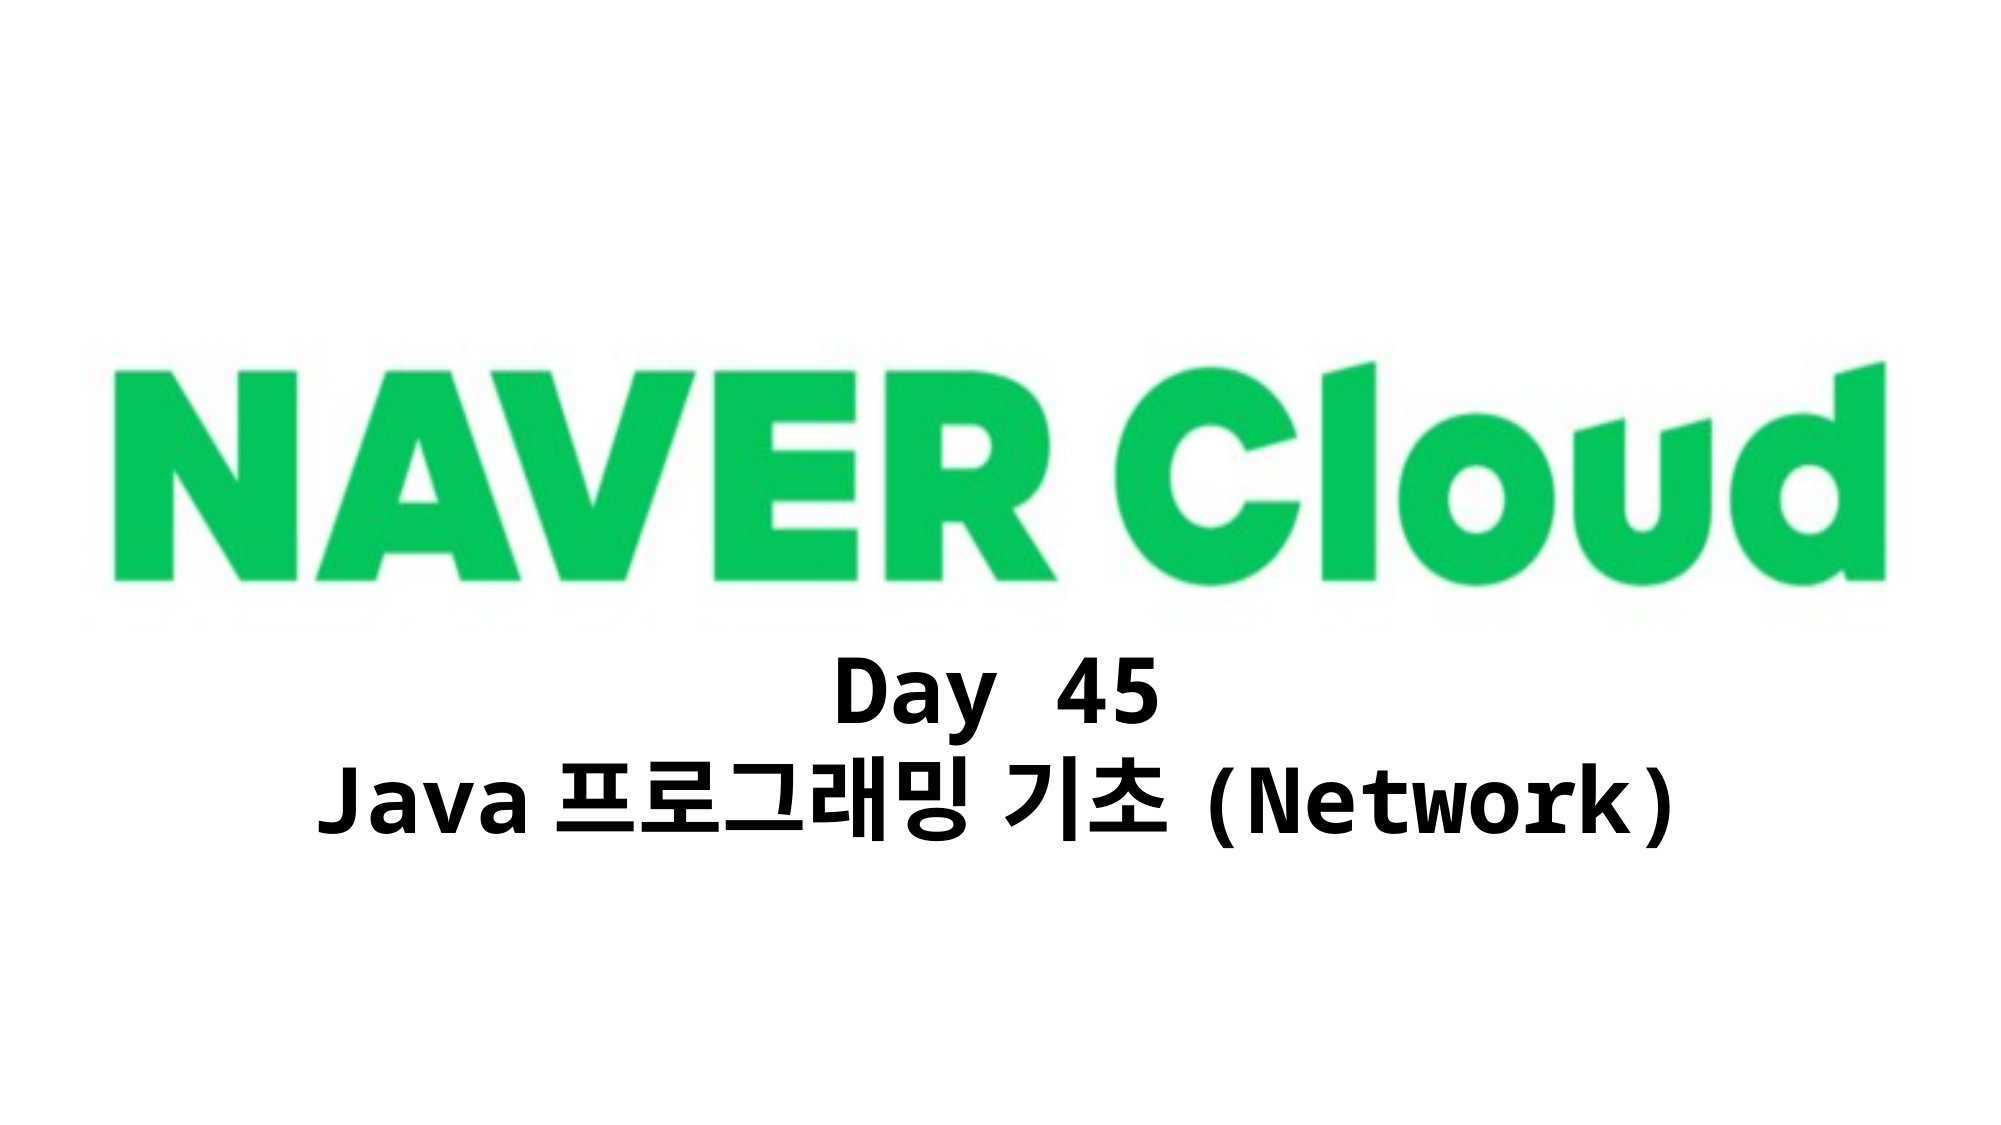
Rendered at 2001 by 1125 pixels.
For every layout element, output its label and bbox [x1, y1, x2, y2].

text_box [0, 0, 2000, 1125]
